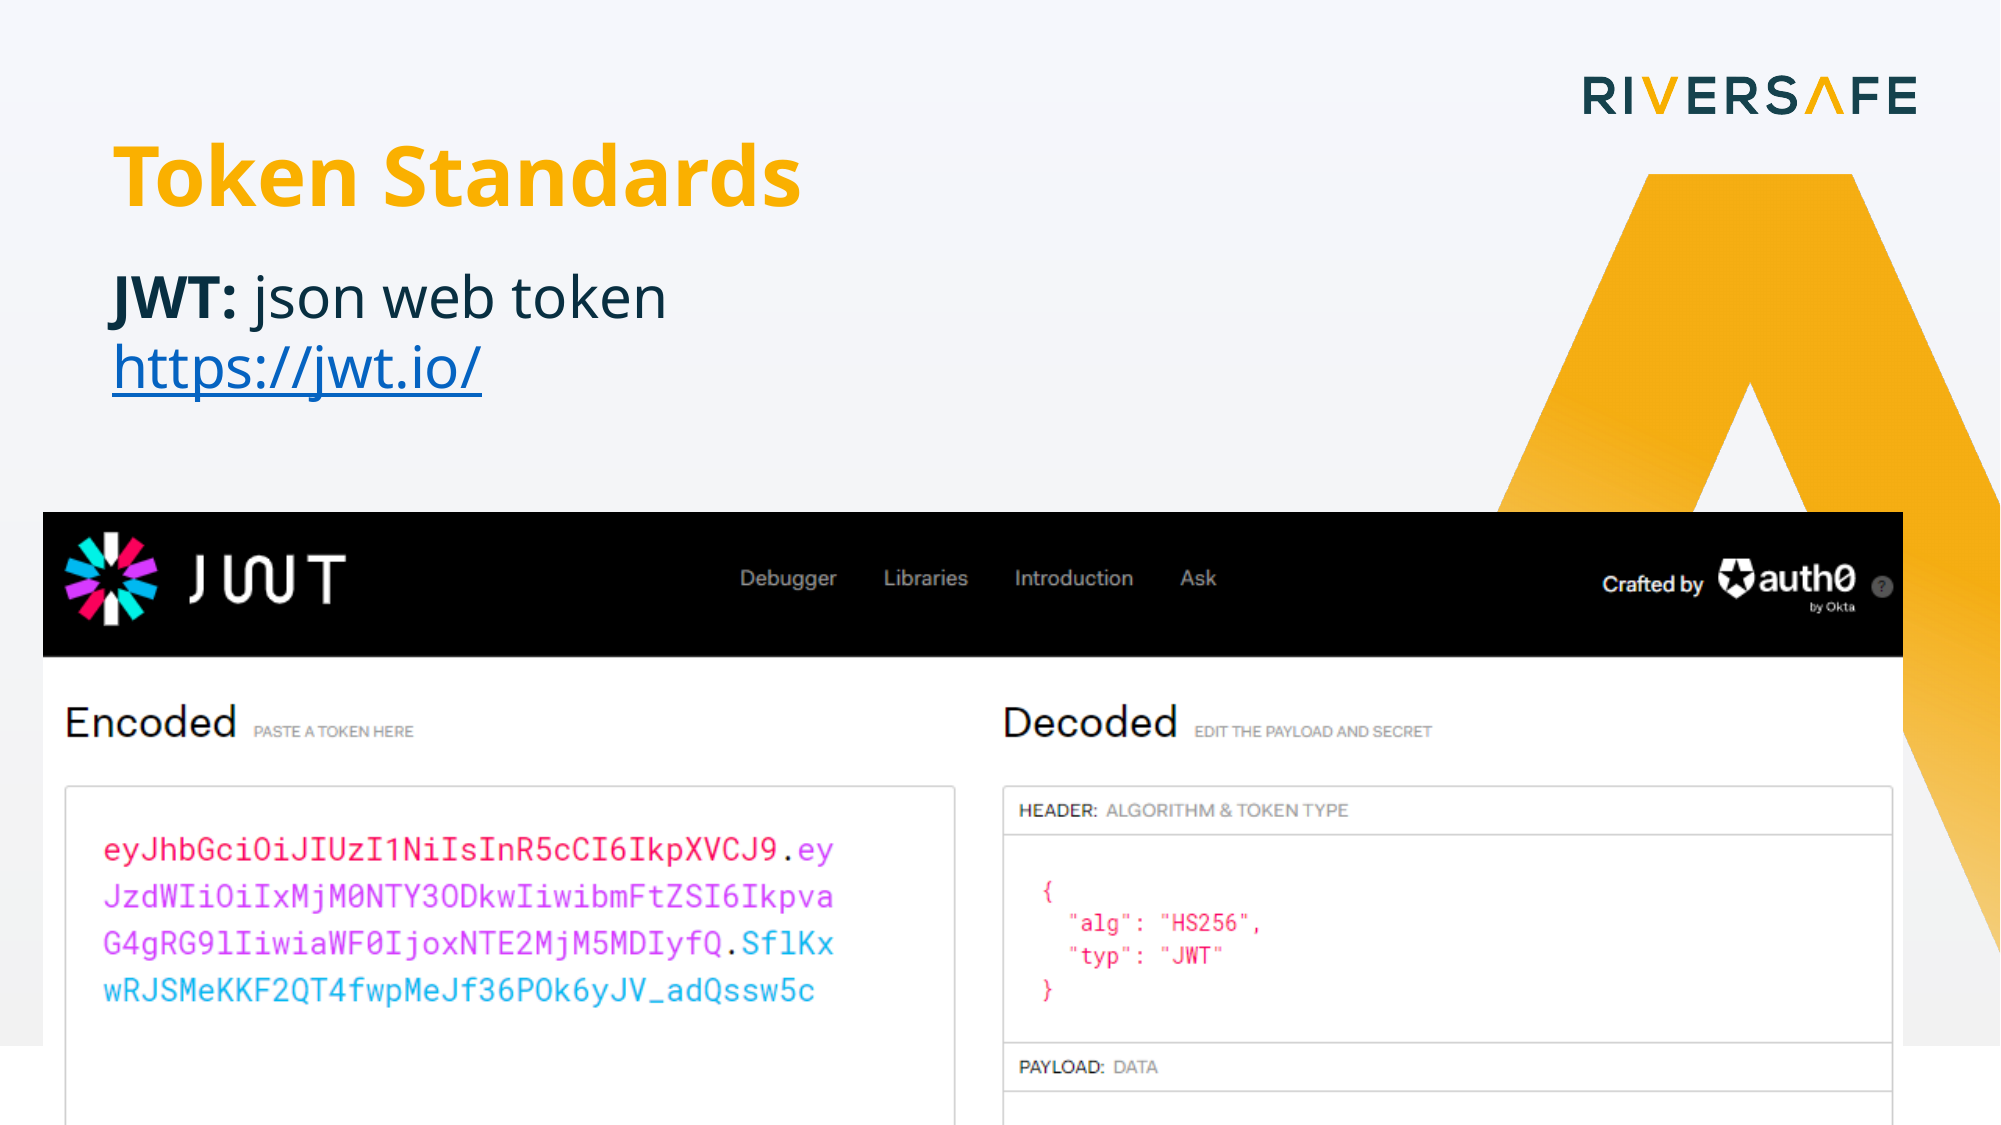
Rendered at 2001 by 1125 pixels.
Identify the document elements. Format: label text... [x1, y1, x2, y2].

picture [43, 174, 2001, 1125]
text_box Token Standards [97, 126, 1497, 207]
picture [1584, 75, 1916, 115]
text_box JWT: json web token https://jwt.io/ [97, 252, 1701, 382]
